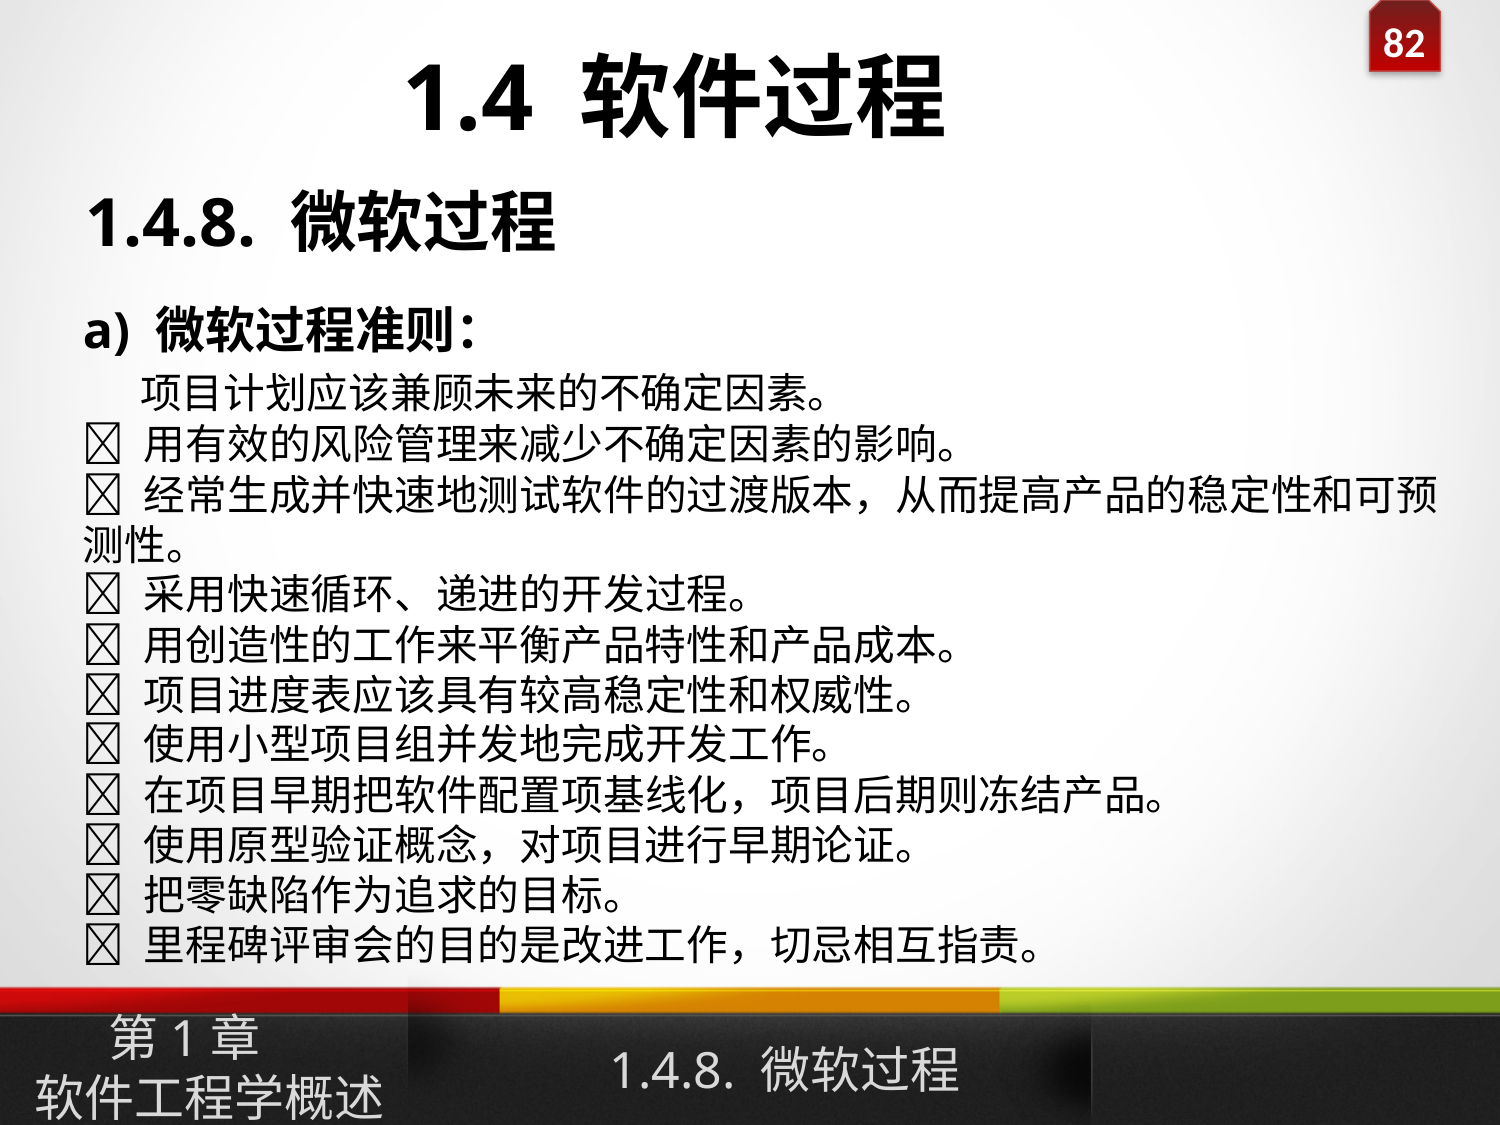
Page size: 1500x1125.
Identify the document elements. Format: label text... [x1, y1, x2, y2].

picture [0, 0, 1500, 1125]
text_box 1.4.8. 微软过程 [478, 1028, 1093, 1107]
title 1.4 软件过程 [0, 0, 1350, 188]
text_box 1.4.8. 微软过程 [68, 171, 681, 274]
text_box a) 微软过程准则： 项目计划应该兼顾未来的不确定因素。  用有效的风险管理来减少不确定因素的影响。  经常生成并快速地测试软件的过渡版本，从而提高产品的稳定性和可预测性。  采用快速循环、递进的开发过程。  用创造性的工作来平衡产品特性和产品成本。  项目进度表应该具有较高稳定性和权威性。  使用小型项目组并发地完成开发工作。  在项目早期把软件配置项基线化，项目后期则冻结产品。  使用原型验证概念，对项目进行早期论证。  把零缺陷作为追求的目标。  里程碑评审会的目的是改进工作，切忌相互指责。 [66, 289, 1464, 978]
